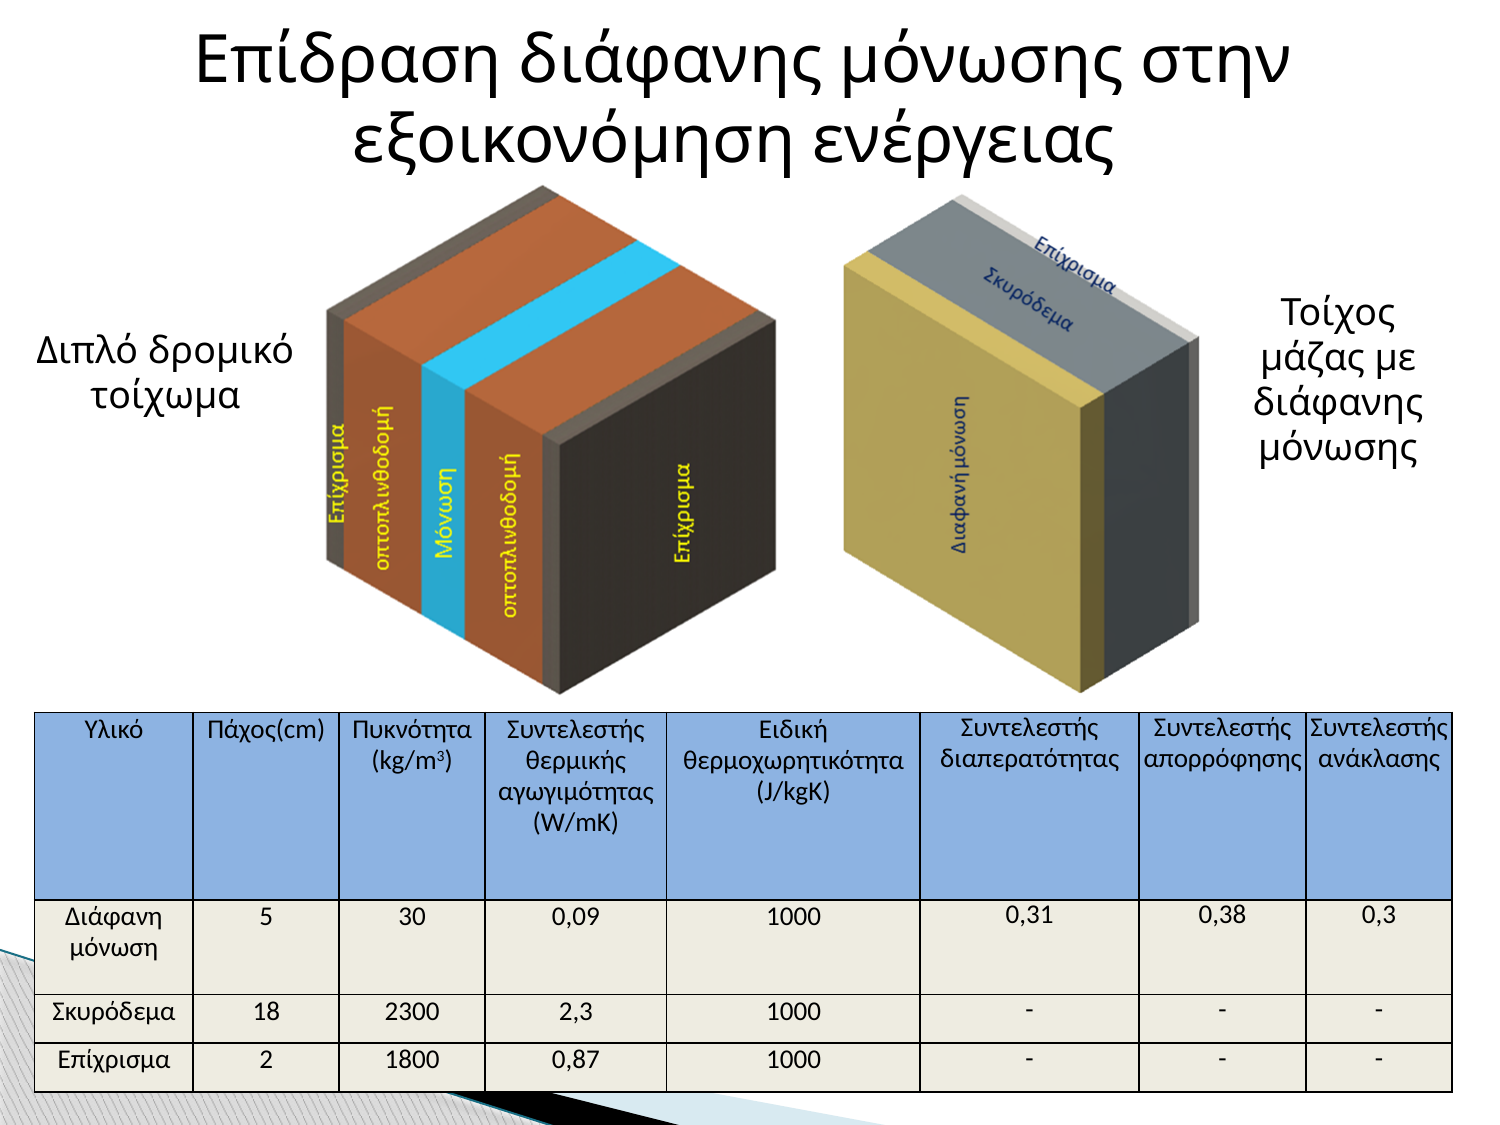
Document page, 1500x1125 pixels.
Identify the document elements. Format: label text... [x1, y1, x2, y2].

table_cell 1000 [667, 901, 919, 994]
table_cell 0,09 [486, 901, 666, 994]
table_cell 0,3 [1307, 901, 1451, 994]
table_cell 30 [340, 901, 484, 994]
table_cell - [1140, 1044, 1305, 1091]
table_cell 1800 [340, 1044, 484, 1091]
table_cell 1000 [667, 995, 919, 1042]
table_cell 2,3 [486, 995, 666, 1042]
table_cell Διάφανη μόνωση [35, 901, 192, 994]
table_cell 1000 [667, 1044, 919, 1091]
table_cell 0,87 [486, 1044, 666, 1091]
table_header Συντελεστής απορρόφησης [1140, 713, 1305, 899]
picture [318, 180, 794, 703]
text_box Διπλό δρομικό τοίχωμα [0, 318, 312, 424]
table_header Συντελεστής θερμικής αγωγιμότητας (W/mK) [486, 715, 666, 899]
table_header Πυκνότητα (kg/m3) [340, 715, 484, 899]
table_cell 2300 [340, 995, 484, 1042]
table_header Υλικό [35, 713, 192, 899]
table_cell - [1140, 995, 1305, 1042]
table_cell 0,31 [921, 901, 1138, 994]
table_header Συντελεστής ανάκλασης [1307, 713, 1451, 899]
table_header Πάχος(cm) [194, 713, 338, 899]
table_cell 0,38 [1140, 901, 1305, 994]
table_cell 18 [194, 995, 338, 1042]
table_header Συντελεστής διαπερατότητας [921, 714, 1138, 899]
table_cell Σκυρόδεμα [35, 995, 192, 1042]
table_cell - [1307, 995, 1451, 1042]
table_cell 5 [194, 901, 338, 994]
table_cell Επίχρισμα [35, 1044, 192, 1091]
table_cell - [1307, 1044, 1451, 1091]
text_box Τοίχος μάζας με διάφανης μόνωσης [1215, 280, 1466, 476]
table_cell 2 [194, 1044, 338, 1091]
table_cell - [921, 1044, 1138, 1091]
text_box Επίδραση διάφανης μόνωσης στην εξοικονόμηση ενέργειας [0, 8, 1492, 183]
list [840, 190, 1211, 704]
table_cell - [921, 995, 1138, 1042]
table_header Ειδική θερμοχωρητικότητα (J/kgK) [667, 713, 919, 899]
